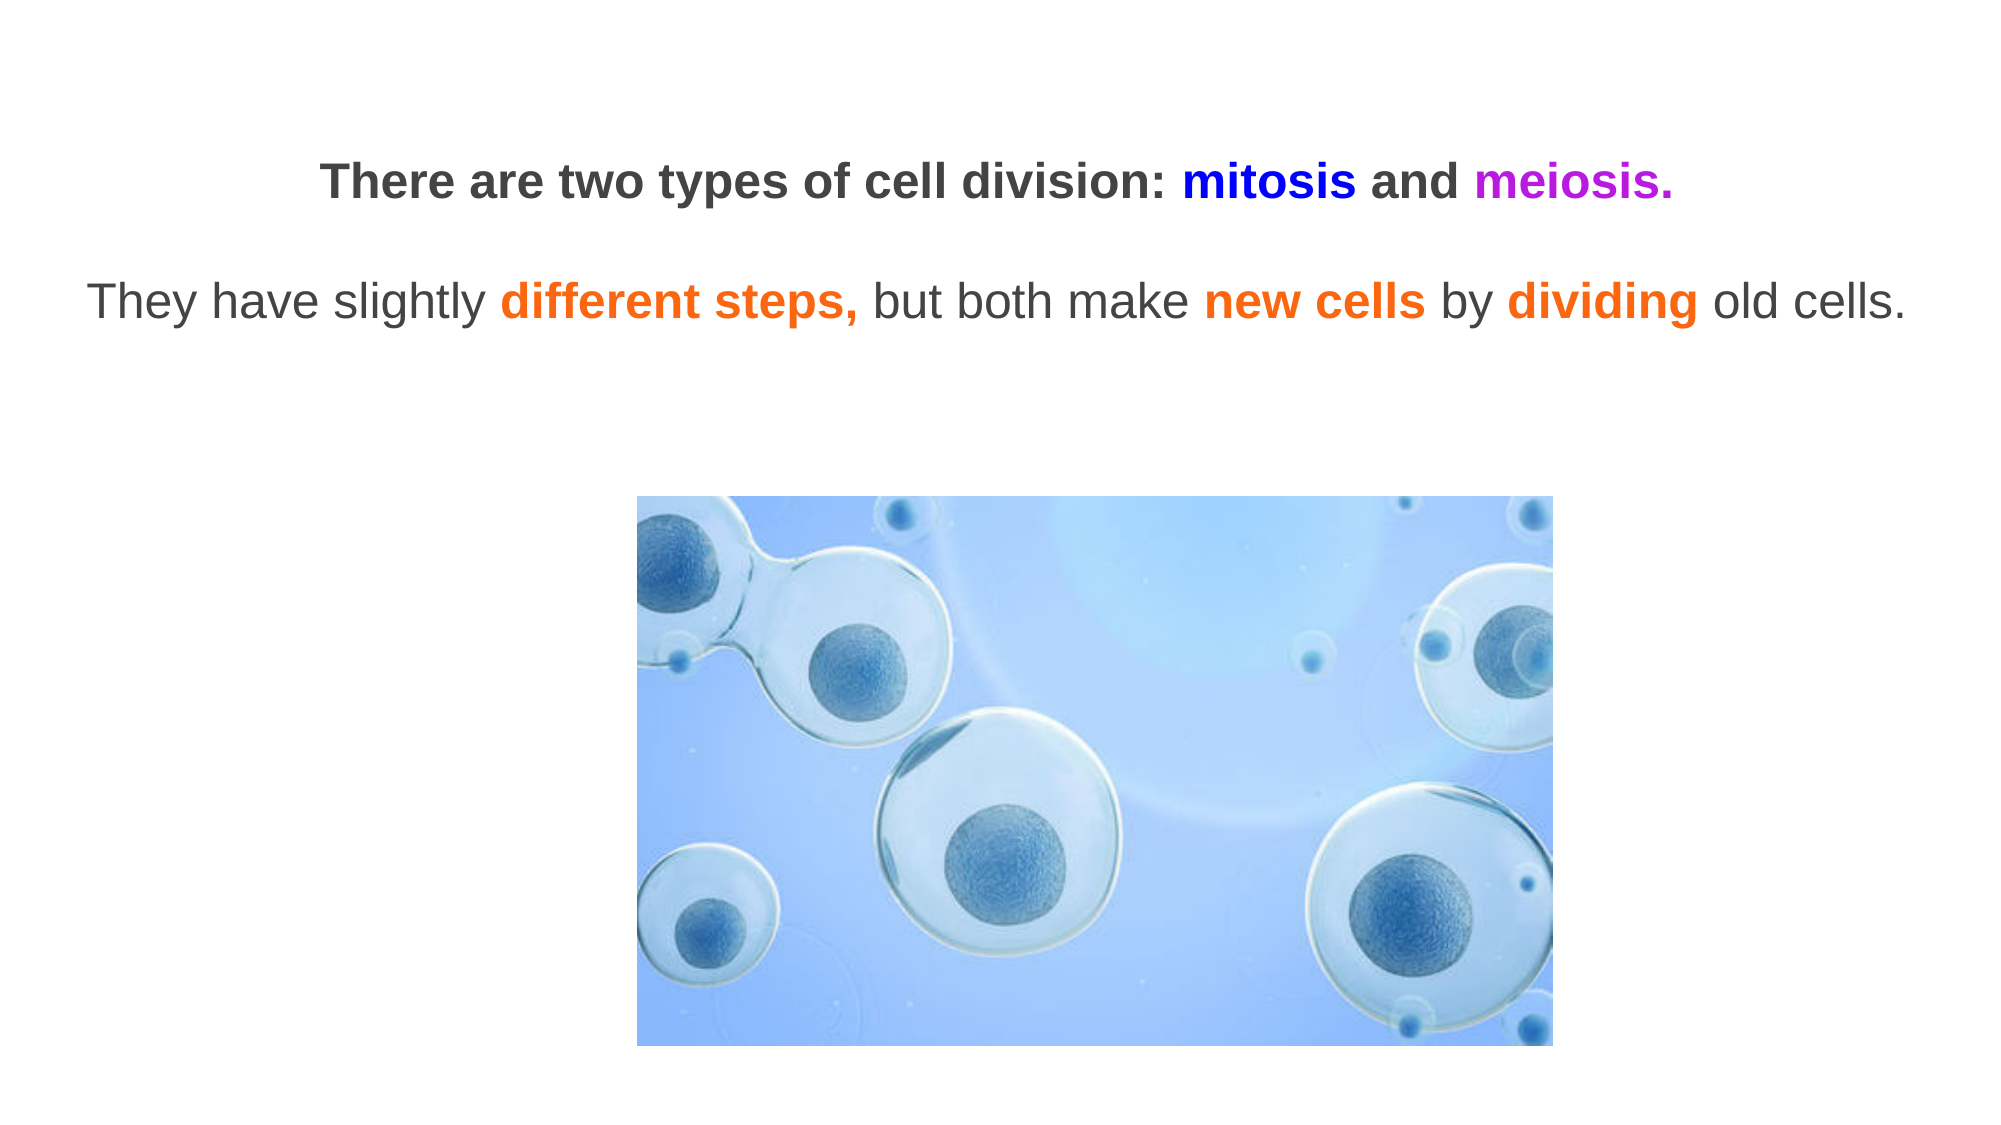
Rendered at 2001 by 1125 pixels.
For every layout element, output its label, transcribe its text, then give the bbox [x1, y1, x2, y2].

picture [637, 496, 1553, 1046]
text_box There are two types of cell division: mitosis and meiosis. They have slightly different steps, but both make new cells by dividing old cells. [60, 141, 1934, 336]
